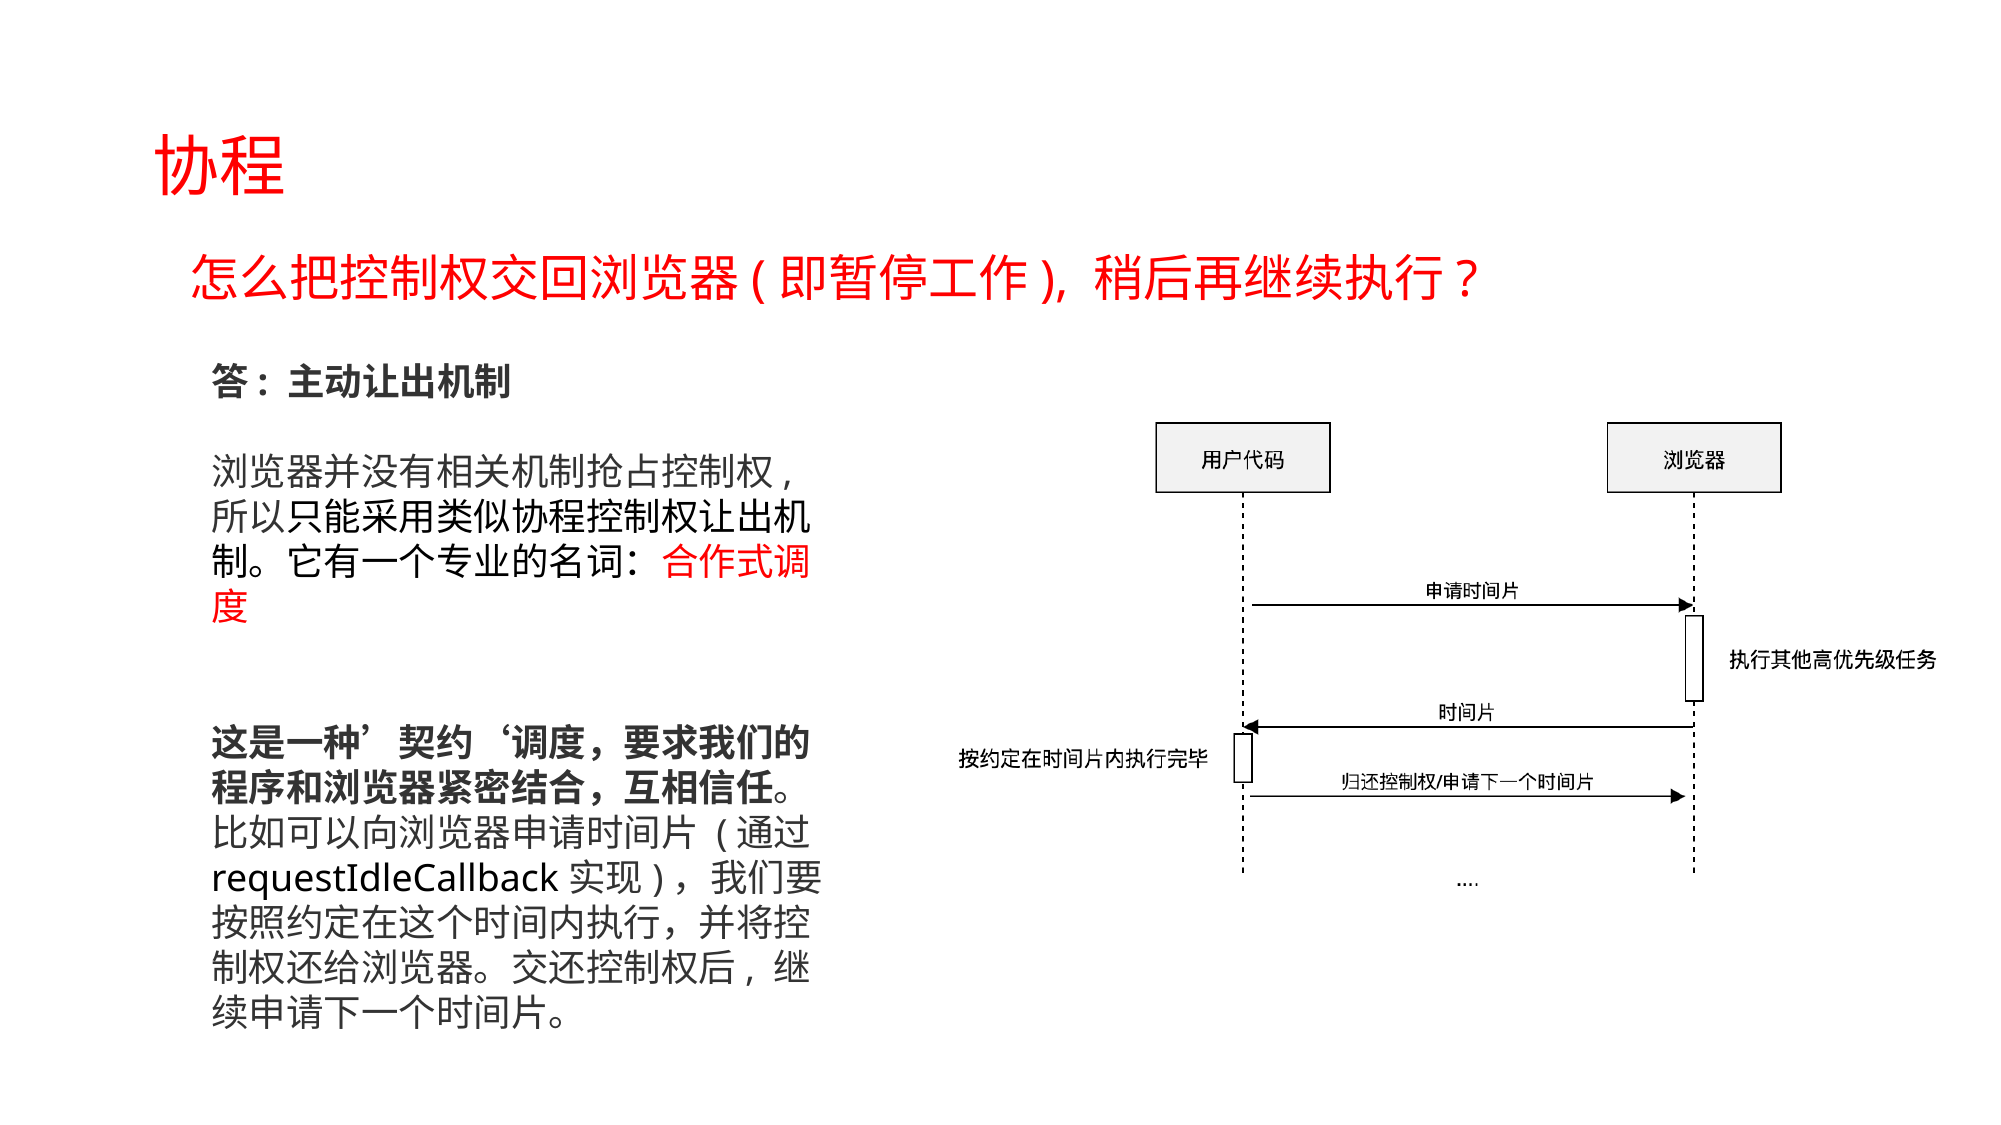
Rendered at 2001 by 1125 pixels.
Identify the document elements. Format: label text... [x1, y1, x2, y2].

title 协程 [137, 59, 1863, 278]
picture [900, 326, 2000, 934]
text_box 这是一种’契约‘调度，要求我们的程序和浏览器紧密结合，互相信任。比如可以向浏览器申请时间片 (通过requestIdleCallback实现)，我们要按照约定在这个时间内执行，并将控制权还给浏览器。交还控制权后, 继续申请下一个时间片。 [196, 711, 842, 1042]
text_box 答: 主动让出机制 浏览器并没有相关机制抢占控制权, 所以只能采用类似协程控制权让出机制。它有一个专业的名词：合作式调度 [196, 350, 842, 636]
text_box 怎么把控制权交回浏览器(即暂停工作), 稍后再继续执行? [174, 239, 1493, 315]
